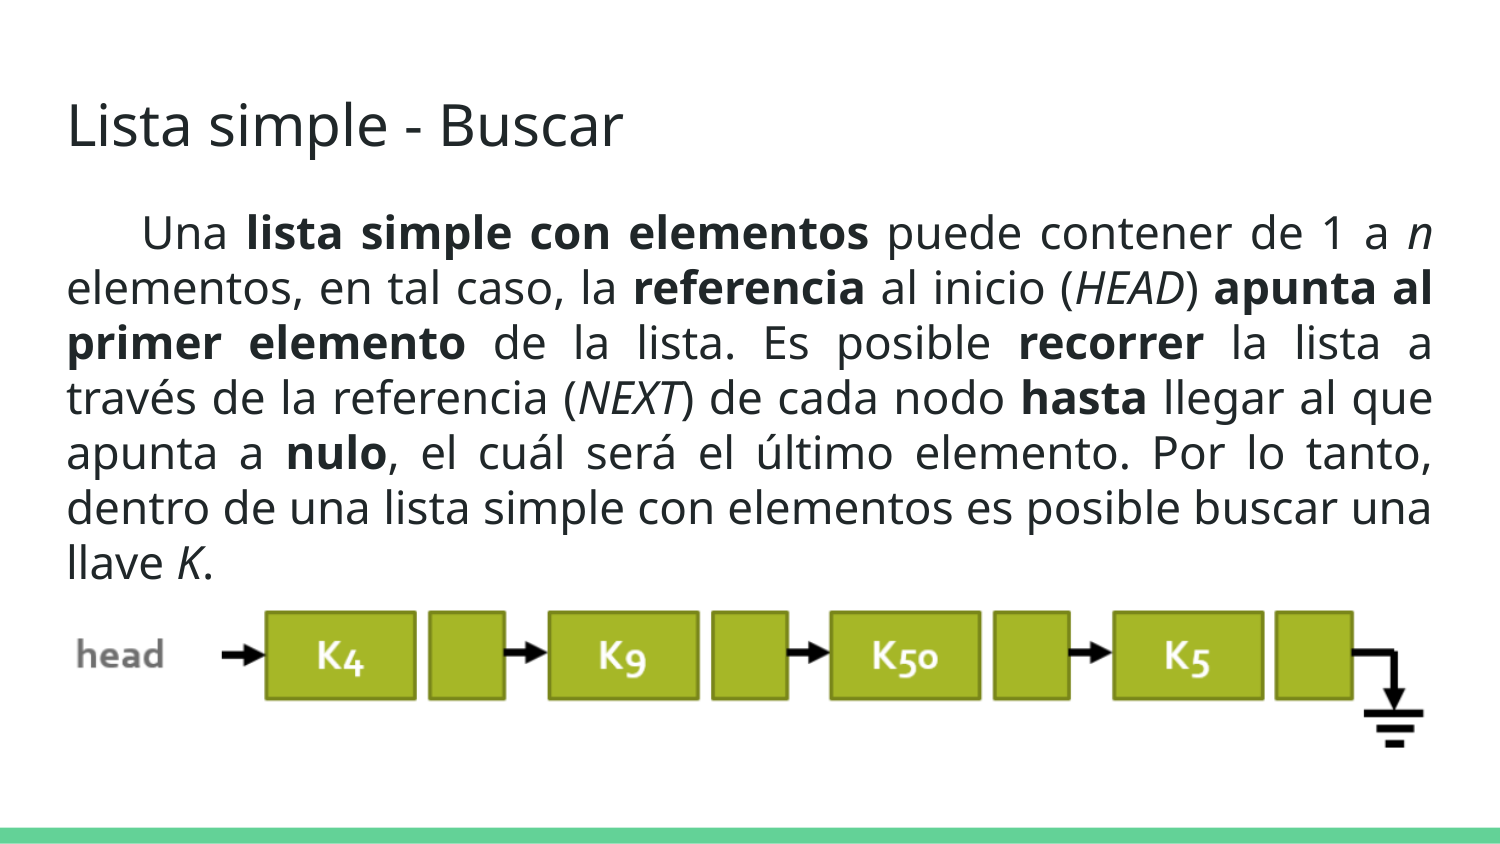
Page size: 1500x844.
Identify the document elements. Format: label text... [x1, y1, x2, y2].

title Lista simple - Buscar [51, 72, 1449, 167]
picture [73, 606, 1427, 755]
list Una lista simple con elementos puede contener de 1 a n elementos, en tal caso, la referencia al inicio (HEAD) apunta al primer elemento de la lista. Es posible recorrer la lista a través de la referencia (NEXT) de cada nodo hasta llegar al que apunta a nulo, el cuál será el último elemento. Por lo tanto, dentro de una lista simple con elementos es posible buscar una llave K. [51, 189, 1449, 541]
